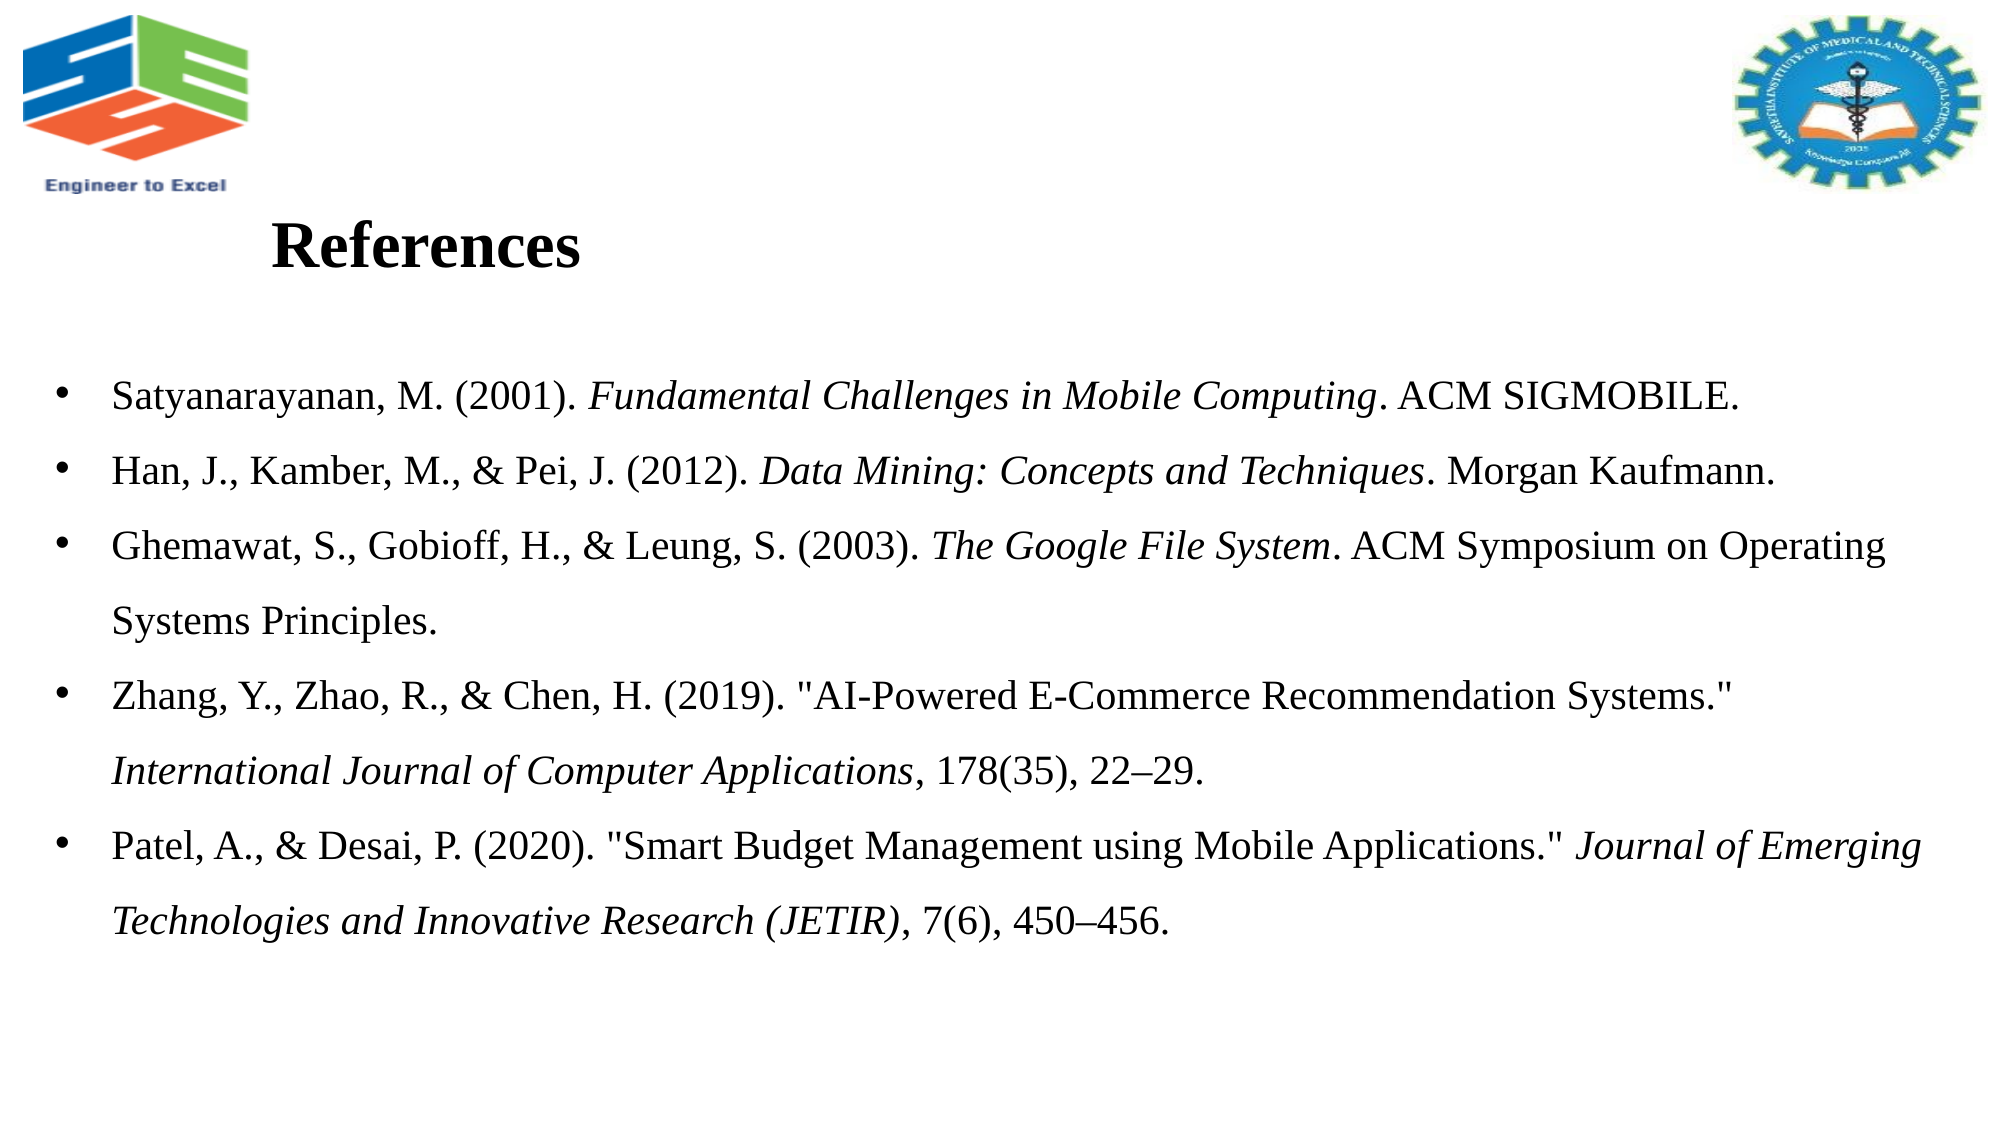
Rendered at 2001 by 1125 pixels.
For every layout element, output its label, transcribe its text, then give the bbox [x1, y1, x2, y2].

picture [1732, 15, 1988, 194]
picture [23, 15, 257, 194]
text_box Satyanarayanan, M. (2001). Fundamental Challenges in Mobile Computing. ACM SIGMOBILE. Han, J., Kamber, M., & Pei, J. (2012). Data Mining: Concepts and Techniques. Morgan Kaufmann. Ghemawat, S., Gobioff, H., & Leung, S. (2003). The Google File System. ACM Symposium on Operating Systems Principles. Zhang, Y., Zhao, R., & Chen, H. (2019). "AI-Powered E-Commerce Recommendation Systems." International Journal of Computer Applications, 178(35), 22–29. Patel, A., & Desai, P. (2020). "Smart Budget Management using Mobile Applications." Journal of Emerging Technologies and Innovative Research (JETIR), 7(6), 450–456. [40, 334, 1981, 950]
text_box References [256, 193, 650, 289]
